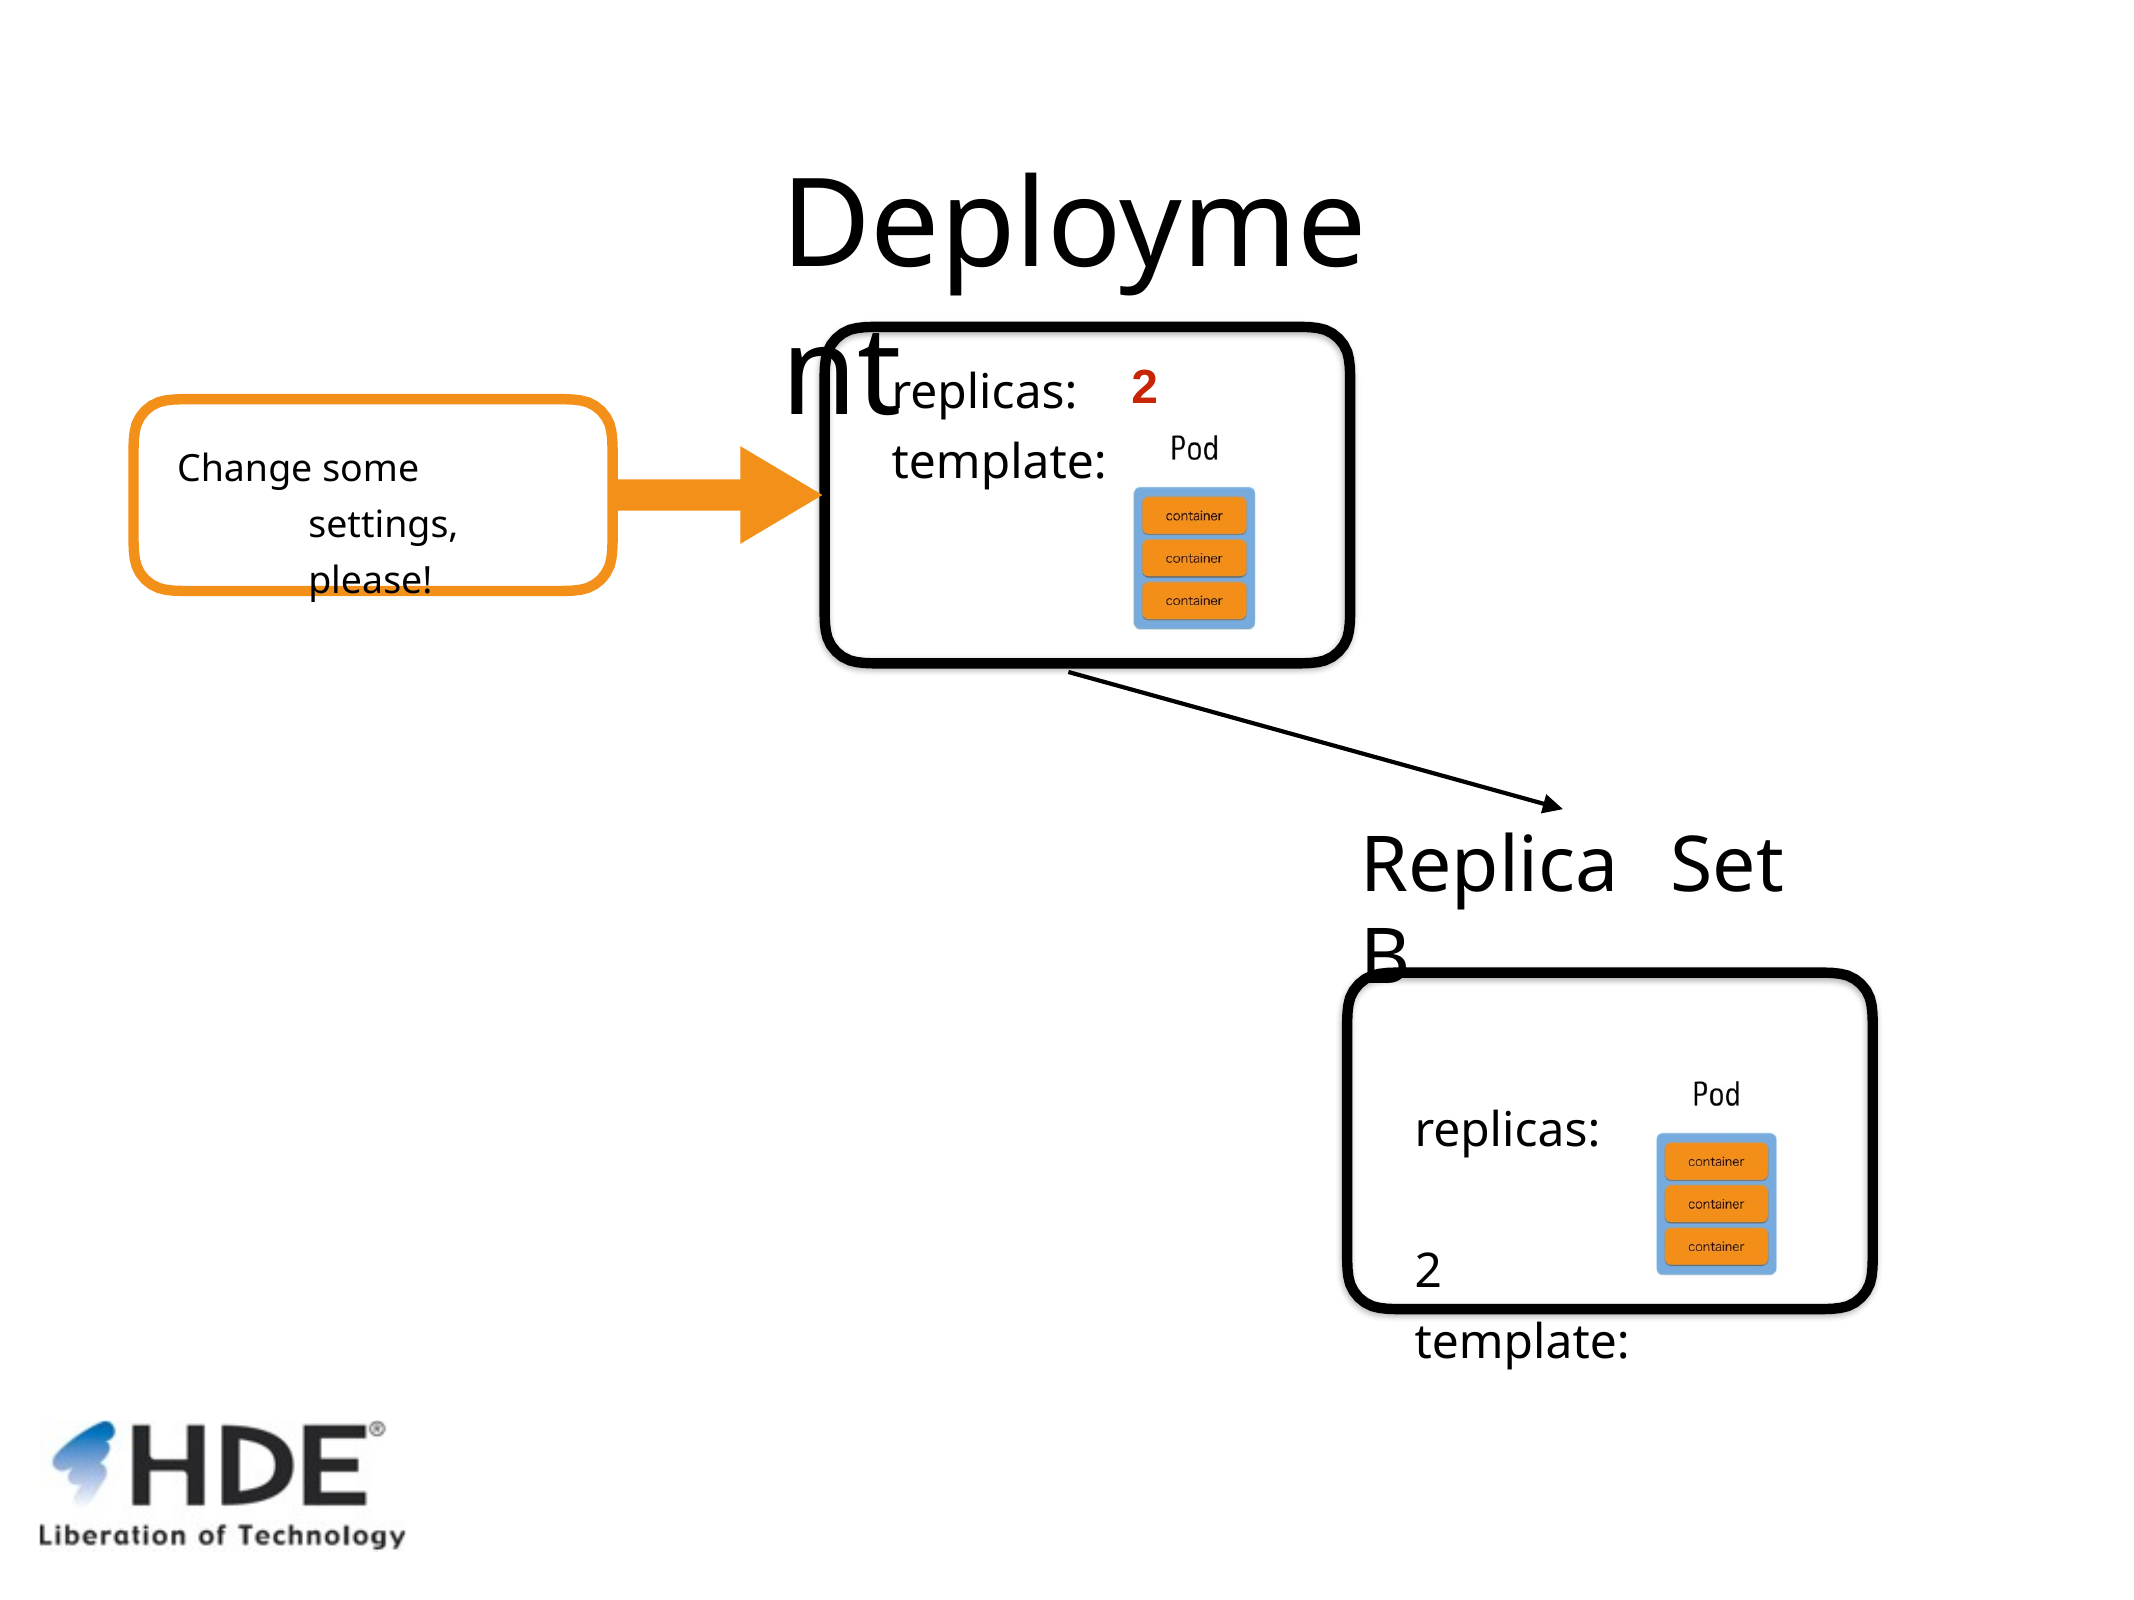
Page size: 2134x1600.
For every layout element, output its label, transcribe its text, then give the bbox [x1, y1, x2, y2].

text_box [1864, 987, 1873, 1294]
title Deployment [735, 141, 1398, 439]
text_box Replica Set B replicas: 2 template: [1358, 812, 1864, 1368]
text_box [1541, 794, 1563, 812]
text_box [1864, 965, 1885, 1325]
text_box [614, 446, 823, 544]
text_box [1106, 416, 1288, 646]
text_box replicas: template: [889, 345, 1110, 489]
text_box Change some settings, please! [174, 430, 573, 602]
text_box [813, 439, 1362, 679]
picture [39, 1420, 407, 1552]
text_box [824, 439, 1351, 664]
text_box [1347, 985, 1358, 1297]
text_box [1629, 1062, 1809, 1292]
text_box 2 [1122, 345, 1165, 414]
text_box [1335, 965, 1358, 1325]
text_box [133, 399, 613, 591]
